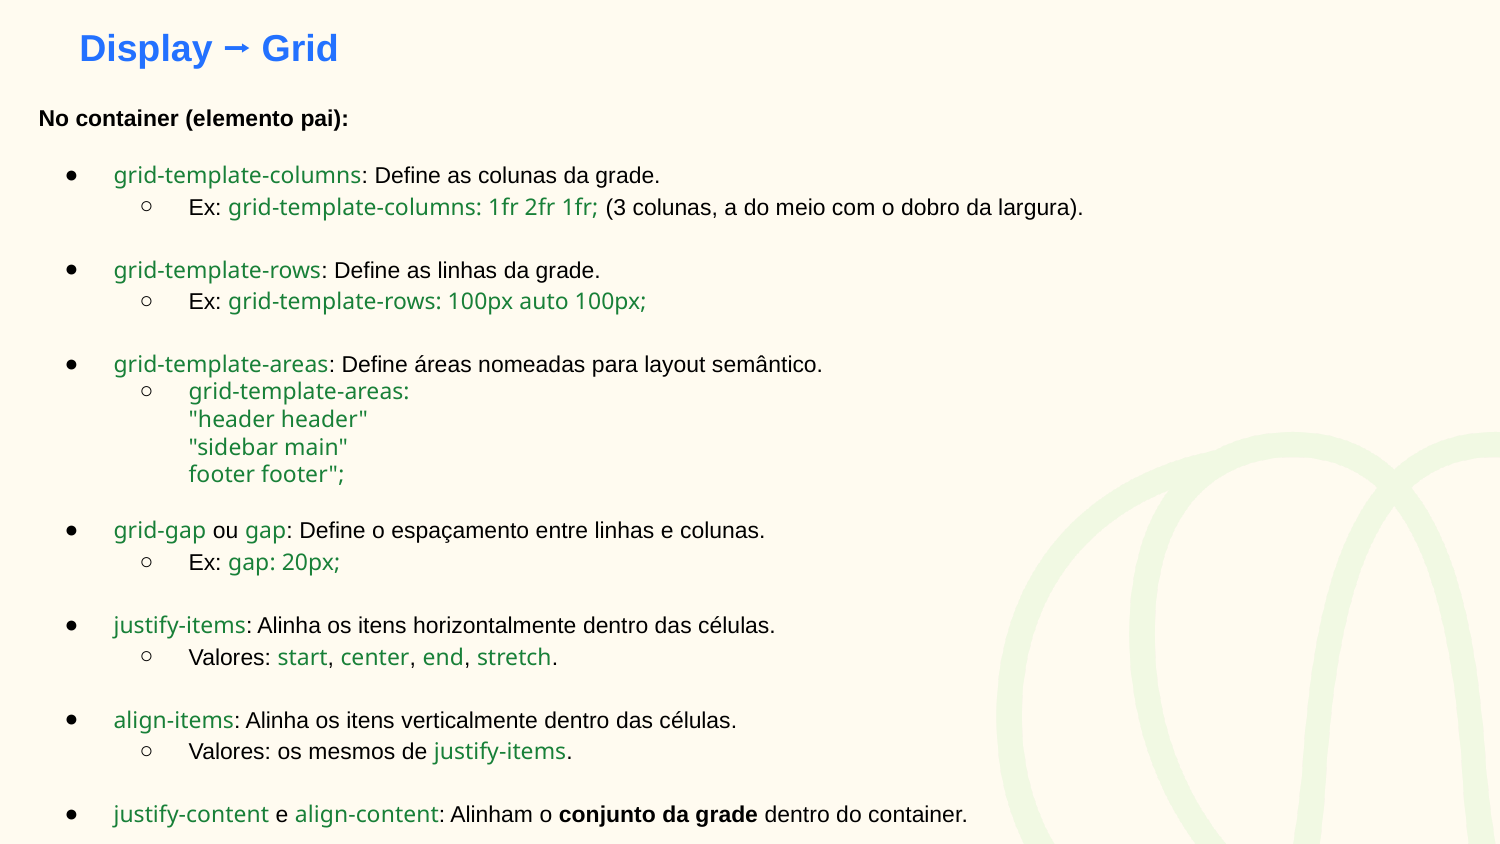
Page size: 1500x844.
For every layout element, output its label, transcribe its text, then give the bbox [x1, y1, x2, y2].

text_box Display ⭢ Grid [64, 9, 817, 84]
text_box No container (elemento pai): grid-template-columns: Define as colunas da grade. Ex: grid-template-columns: 1fr 2fr 1fr; (3 colunas, a do meio com o dobro da largura). grid-template-rows: Define as linhas da grade. Ex: grid-template-rows: 100px auto 100px; grid-template-areas: Define áreas nomeadas para layout semântico. grid-template-areas: "header header" "sidebar main" footer footer"; grid-gap ou gap: Define o espaçamento entre linhas e colunas. Ex: gap: 20px; justify-items: Alinha os itens horizontalmente dentro das células. Valores: start, center, end, stretch. align-items: Alinha os itens verticalmente dentro das células. Valores: os mesmos de justify-items. justify-content e align-content: Alinham o conjunto da grade dentro do container. [23, 84, 1500, 844]
